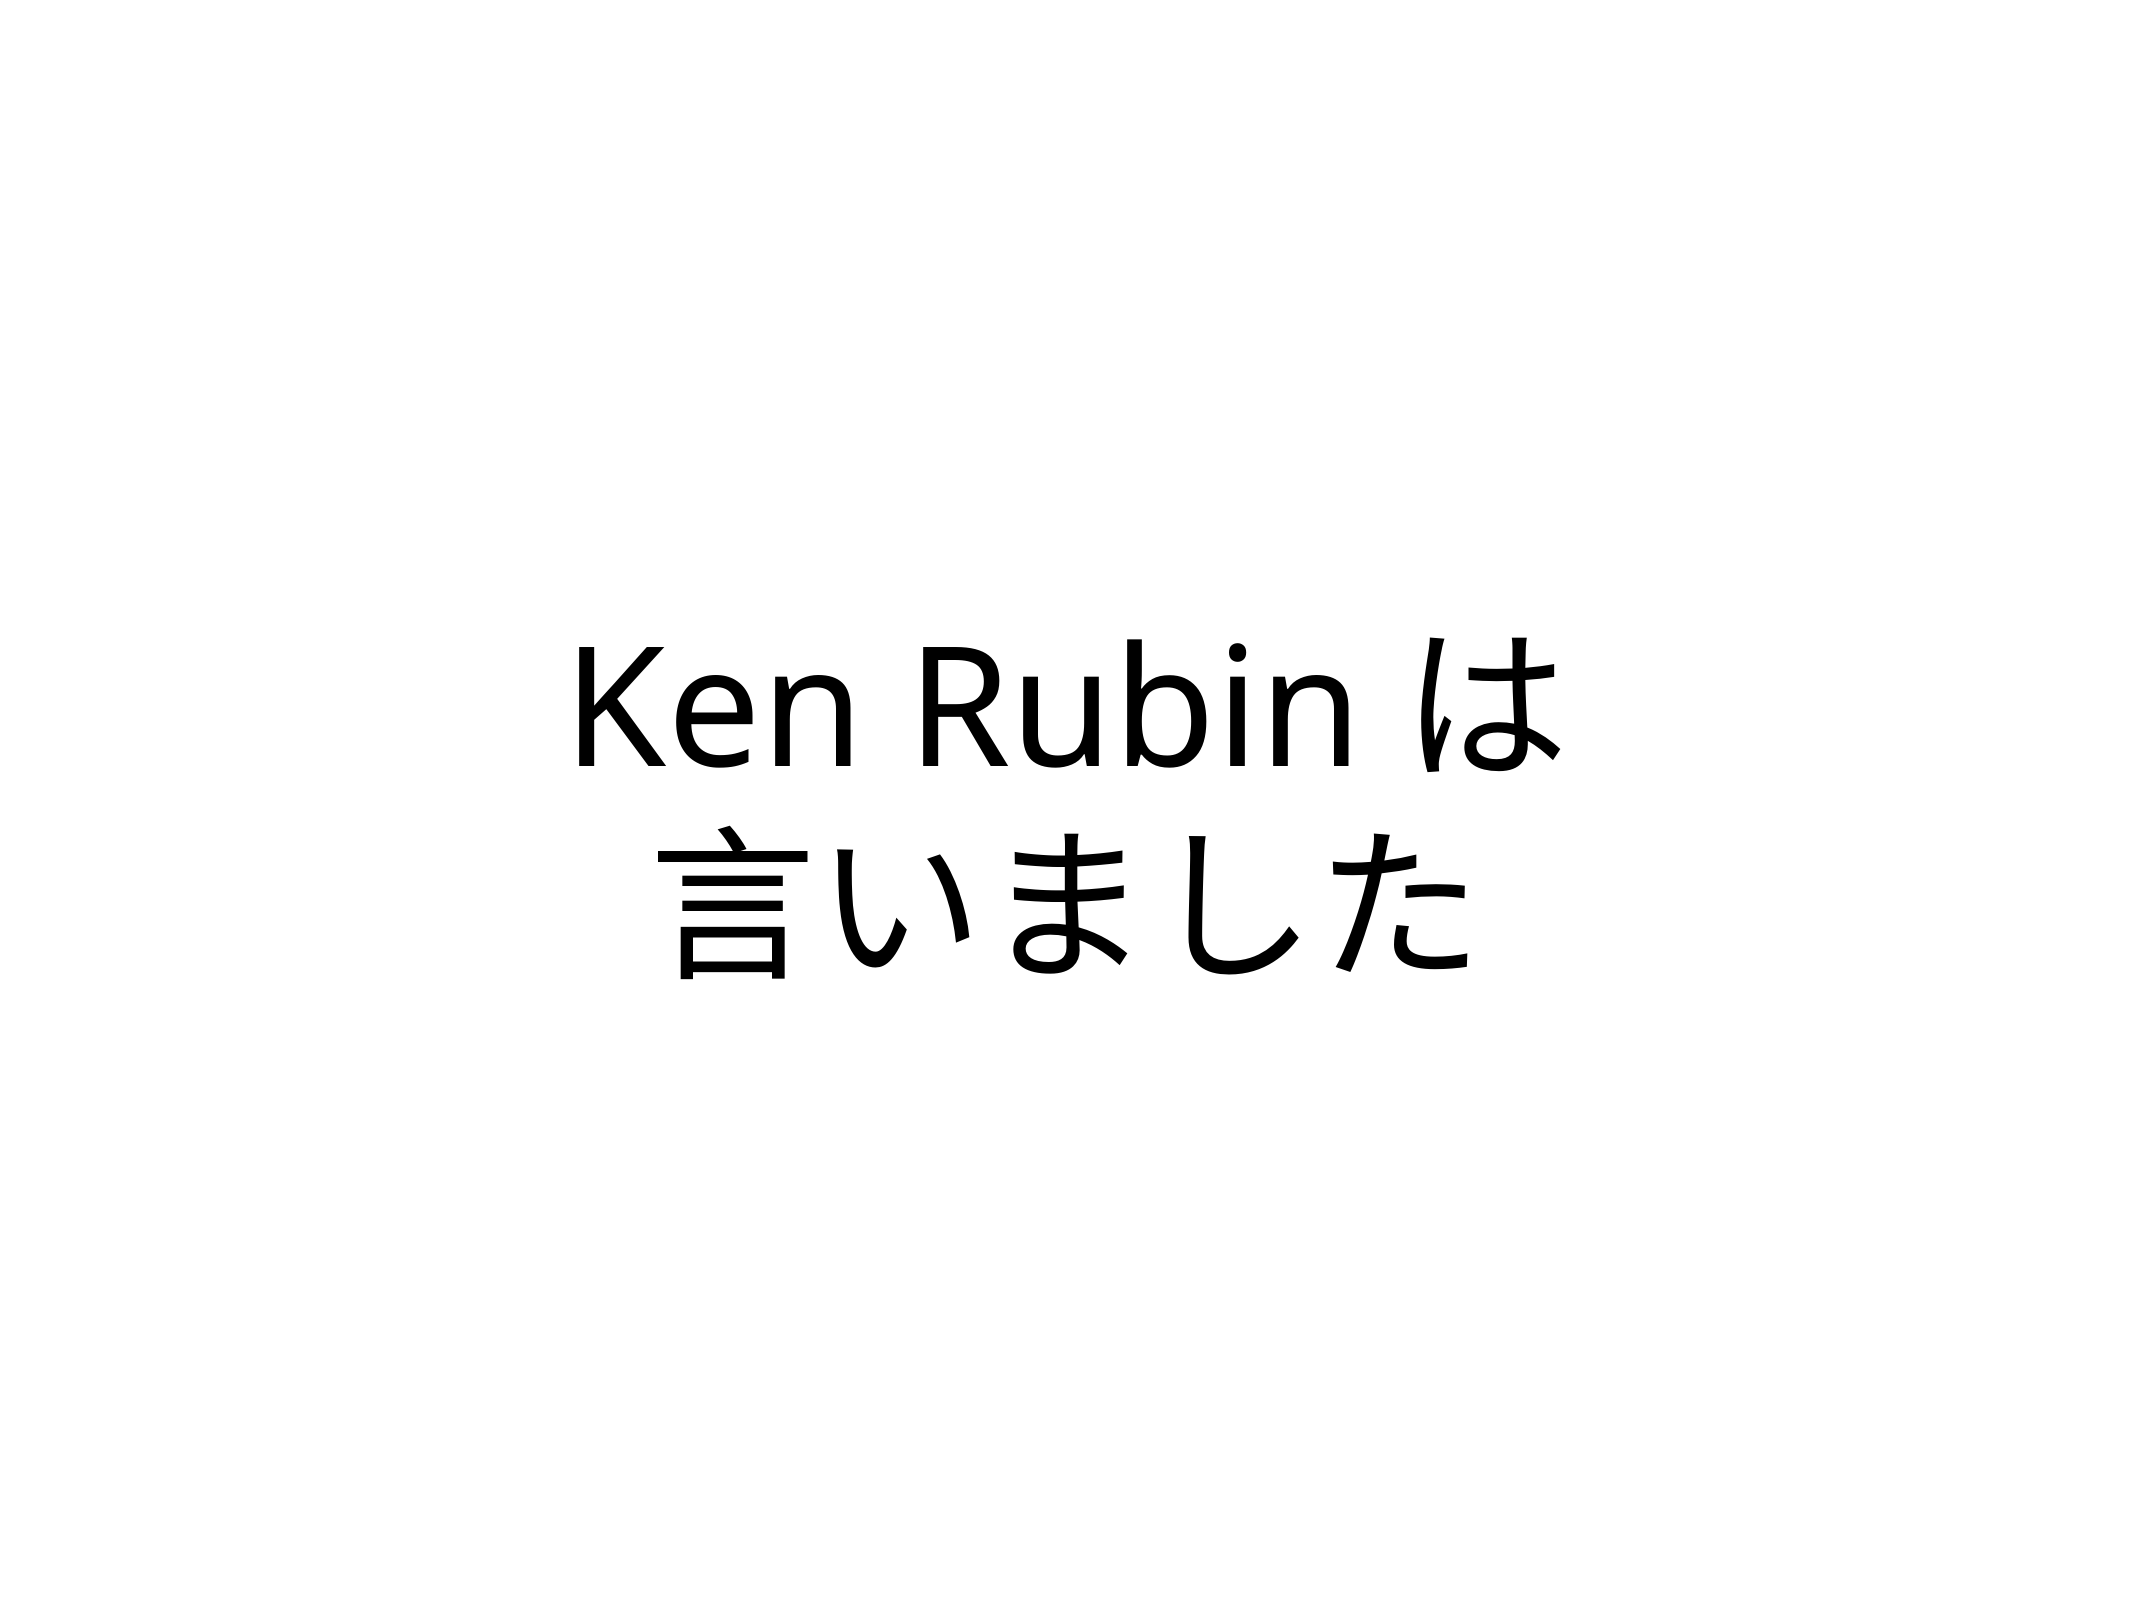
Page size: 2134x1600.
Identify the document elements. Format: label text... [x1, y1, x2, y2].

title Ken Rubinは 言いました [207, 528, 1926, 1072]
